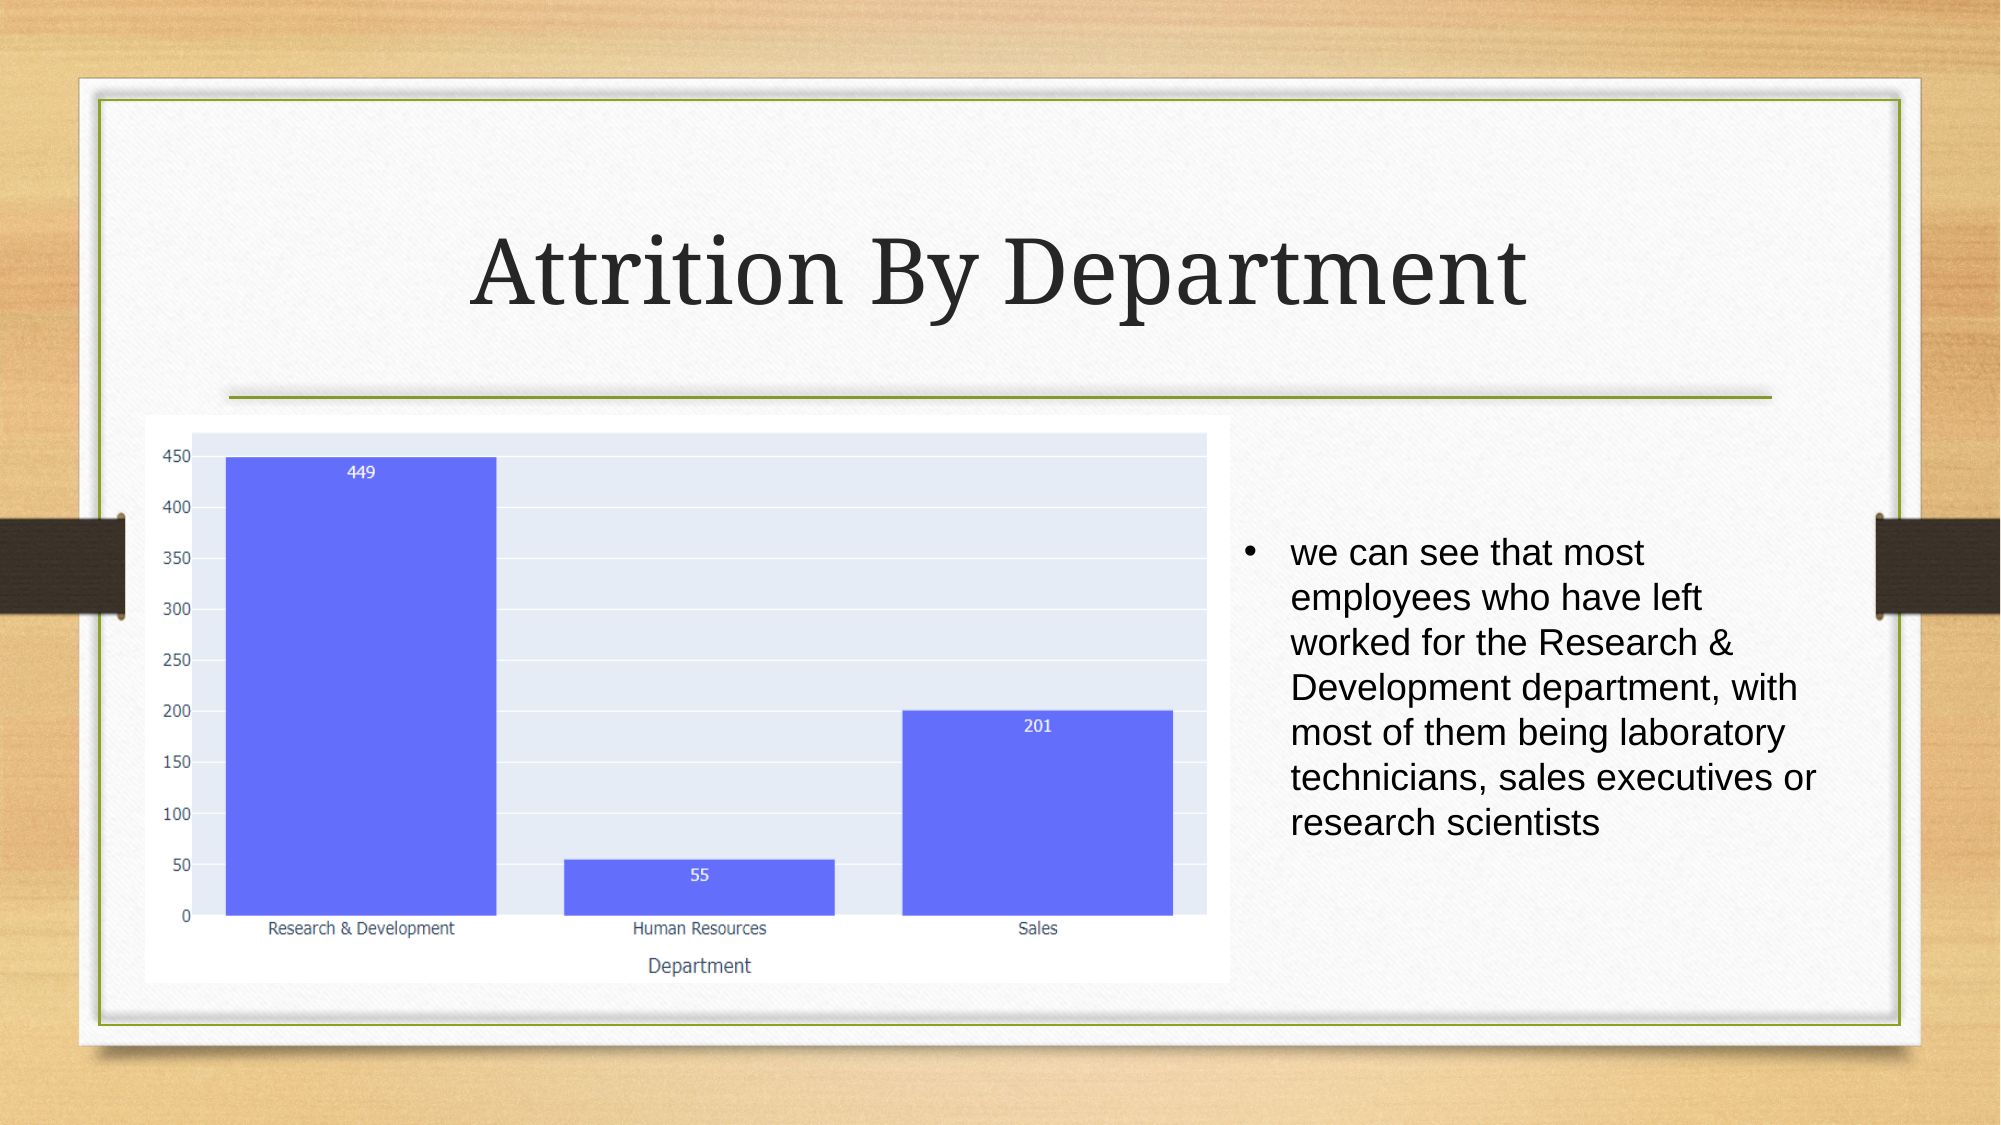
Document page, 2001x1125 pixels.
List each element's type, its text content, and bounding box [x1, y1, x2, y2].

picture [0, 0, 2001, 1125]
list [144, 414, 1230, 983]
text_box we can see that most employees who have left worked for the Research & Development department, with most of them being laboratory technicians, sales executives or research scientists [1232, 520, 1840, 851]
title Attrition By Department [212, 161, 1788, 375]
